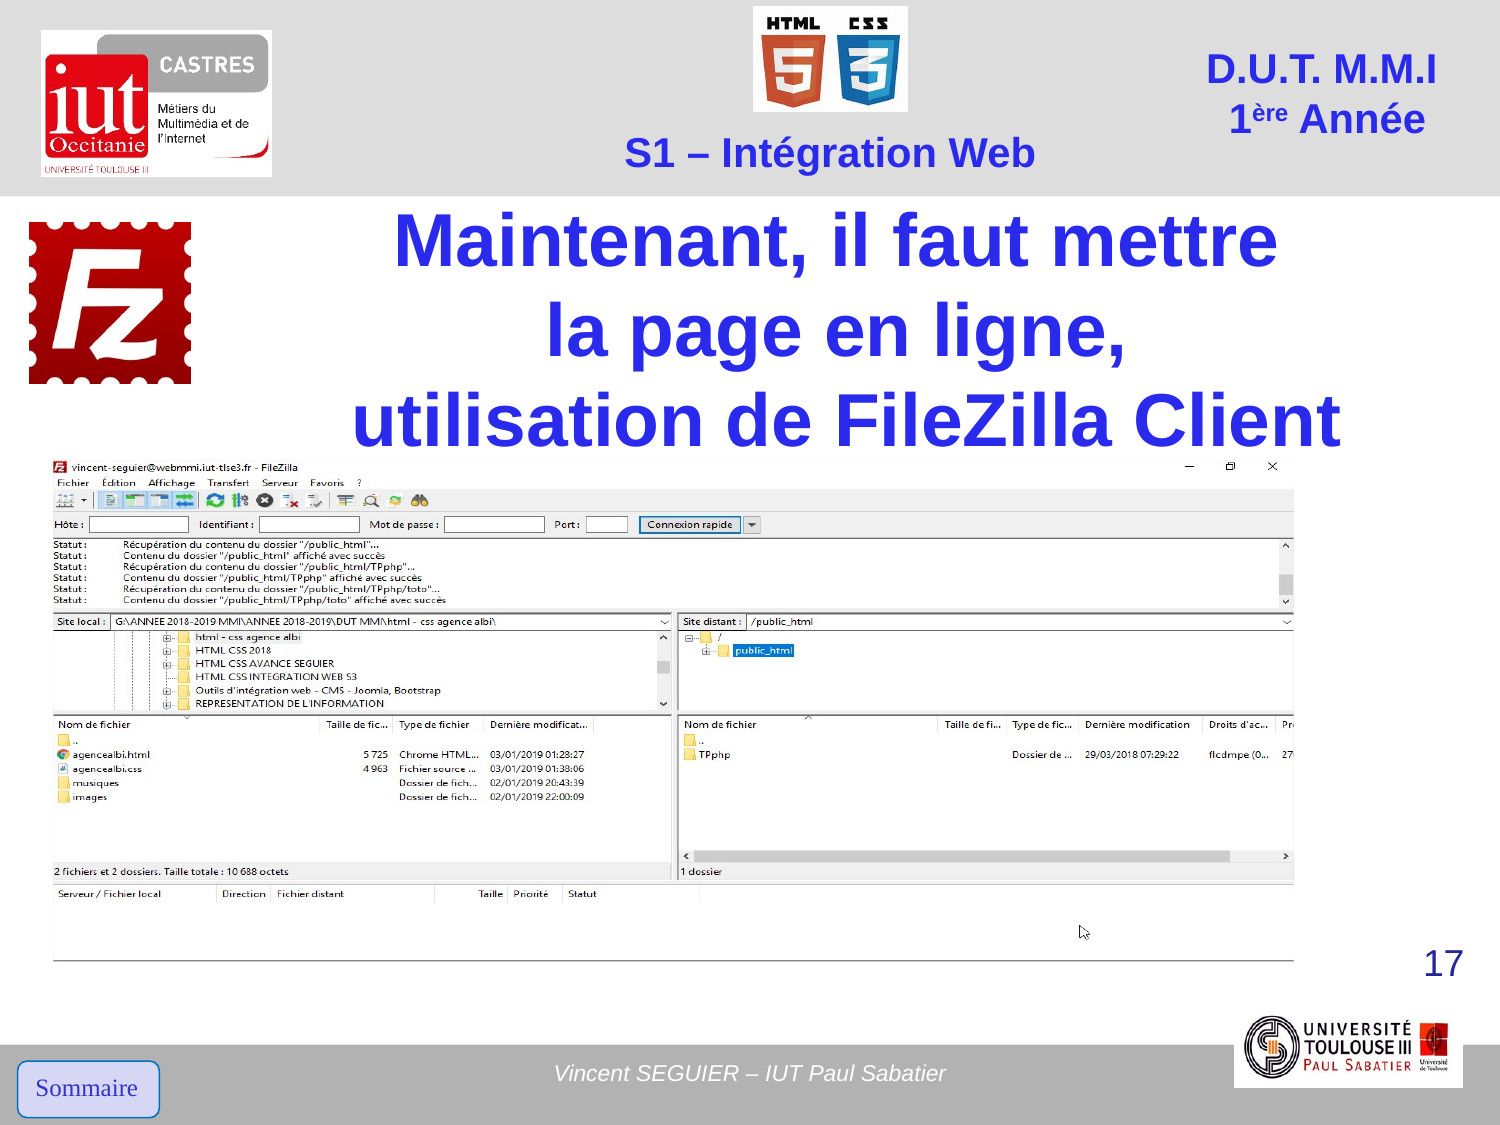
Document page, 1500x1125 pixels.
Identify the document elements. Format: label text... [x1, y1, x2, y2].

picture [29, 222, 191, 384]
picture [41, 30, 272, 177]
text_box Maintenant, il faut mettre la page en ligne, utilisation de FileZilla Client sur le serveur de l’iut. [171, 183, 1500, 559]
picture [753, 6, 908, 112]
text_box 17 [1316, 884, 1500, 1039]
picture [52, 460, 1294, 962]
picture [1234, 1003, 1463, 1088]
text_box Vincent SEGUIER – IUT Paul Sabatier [512, 1042, 988, 1103]
